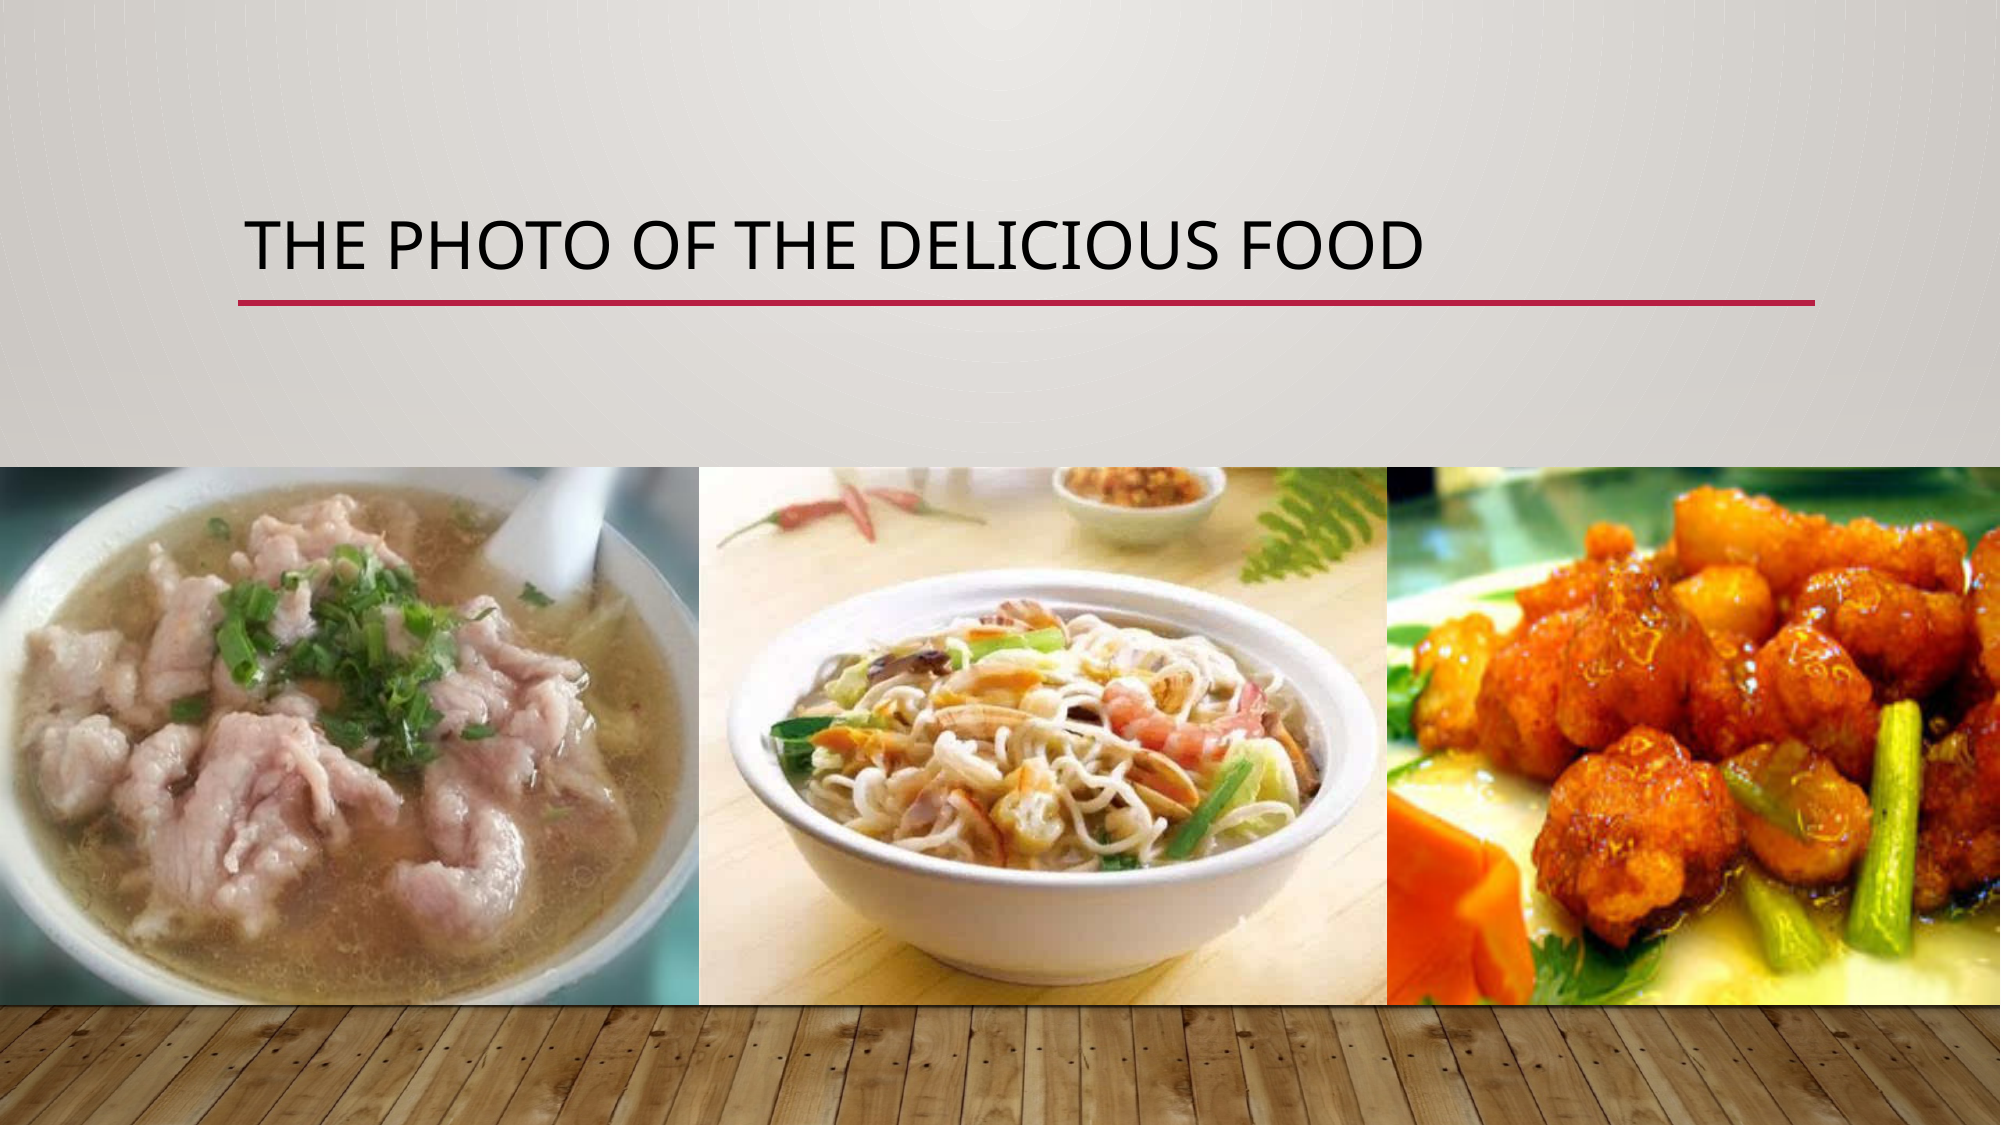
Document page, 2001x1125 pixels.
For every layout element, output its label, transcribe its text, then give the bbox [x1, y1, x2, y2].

title The photo of the delicious food [229, 204, 1806, 377]
picture [0, 467, 2000, 1125]
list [0, 467, 698, 1005]
